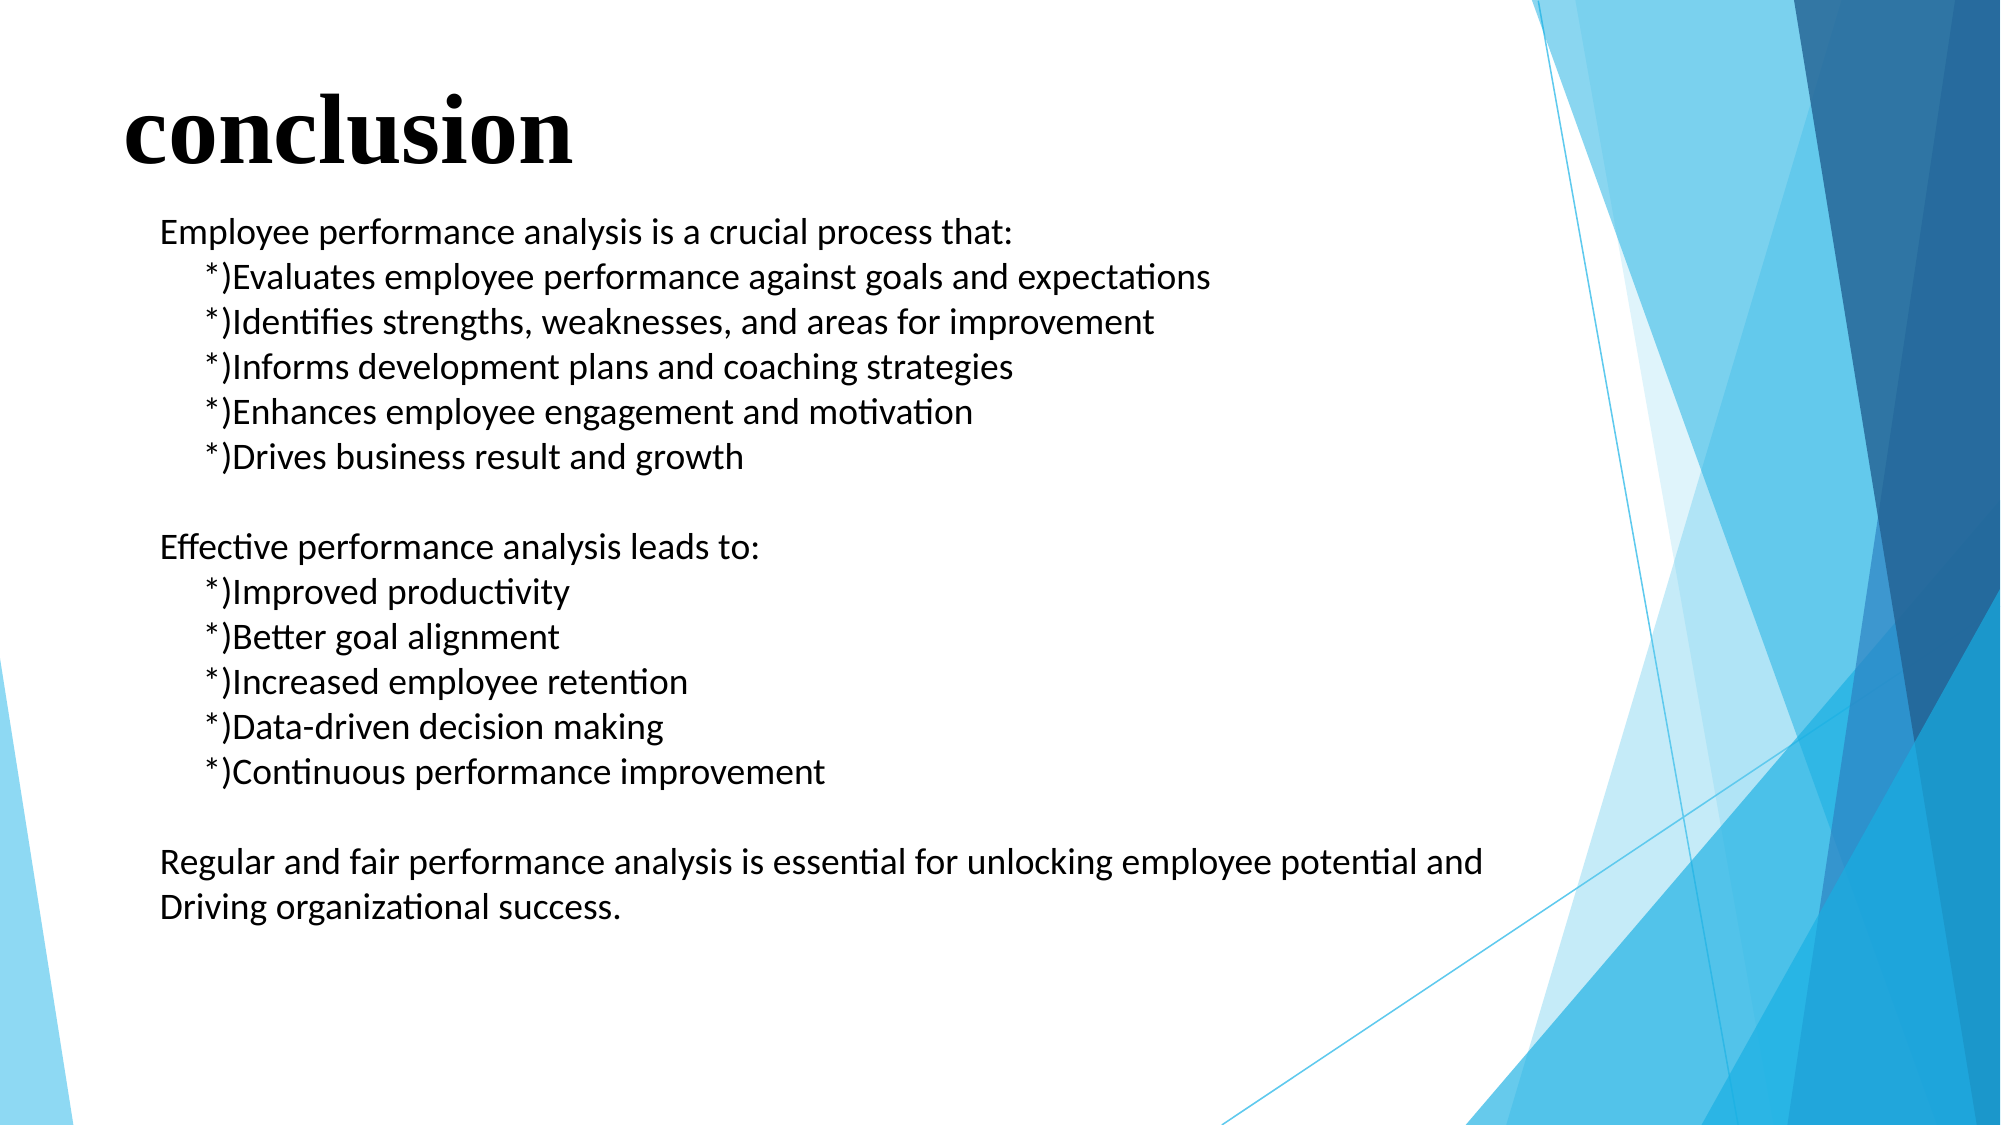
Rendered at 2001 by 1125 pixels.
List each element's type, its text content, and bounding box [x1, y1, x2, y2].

text_box Employee performance analysis is a crucial process that: *)Evaluates employee performance against goals and expectations *)Identifies strengths, weaknesses, and areas for improvement *)Informs development plans and coaching strategies *)Enhances employee engagement and motivation *)Drives business result and growth Effective performance analysis leads to: *)Improved productivity *)Better goal alignment *)Increased employee retention *)Data-driven decision making *)Continuous performance improvement Regular and fair performance analysis is essential for unlocking employee potential and Driving organizational success. [145, 199, 1509, 935]
title conclusion [123, 63, 1877, 188]
